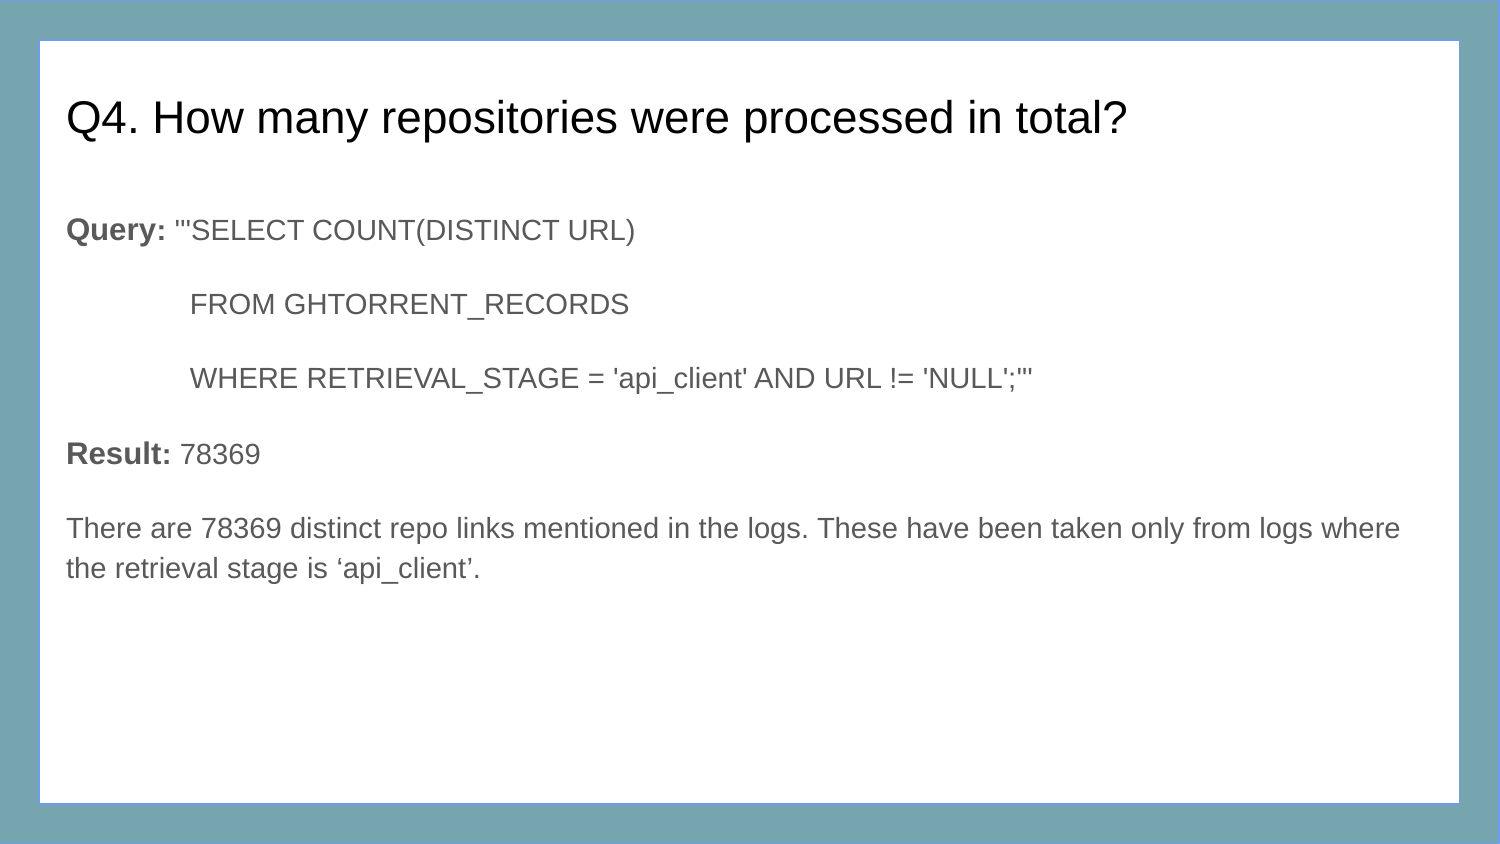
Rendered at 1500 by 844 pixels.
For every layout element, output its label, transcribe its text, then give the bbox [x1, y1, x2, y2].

list Query: '''SELECT COUNT(DISTINCT URL) FROM GHTORRENT_RECORDS WHERE RETRIEVAL_STAGE = 'api_client' AND URL != 'NULL';''' Result: 78369 There are 78369 distinct repo links mentioned in the logs. These have been taken only from logs where the retrieval stage is ‘api_client’. [51, 189, 1449, 750]
title Q4. How many repositories were processed in total? [51, 72, 1449, 167]
text_box [0, 0, 1500, 844]
